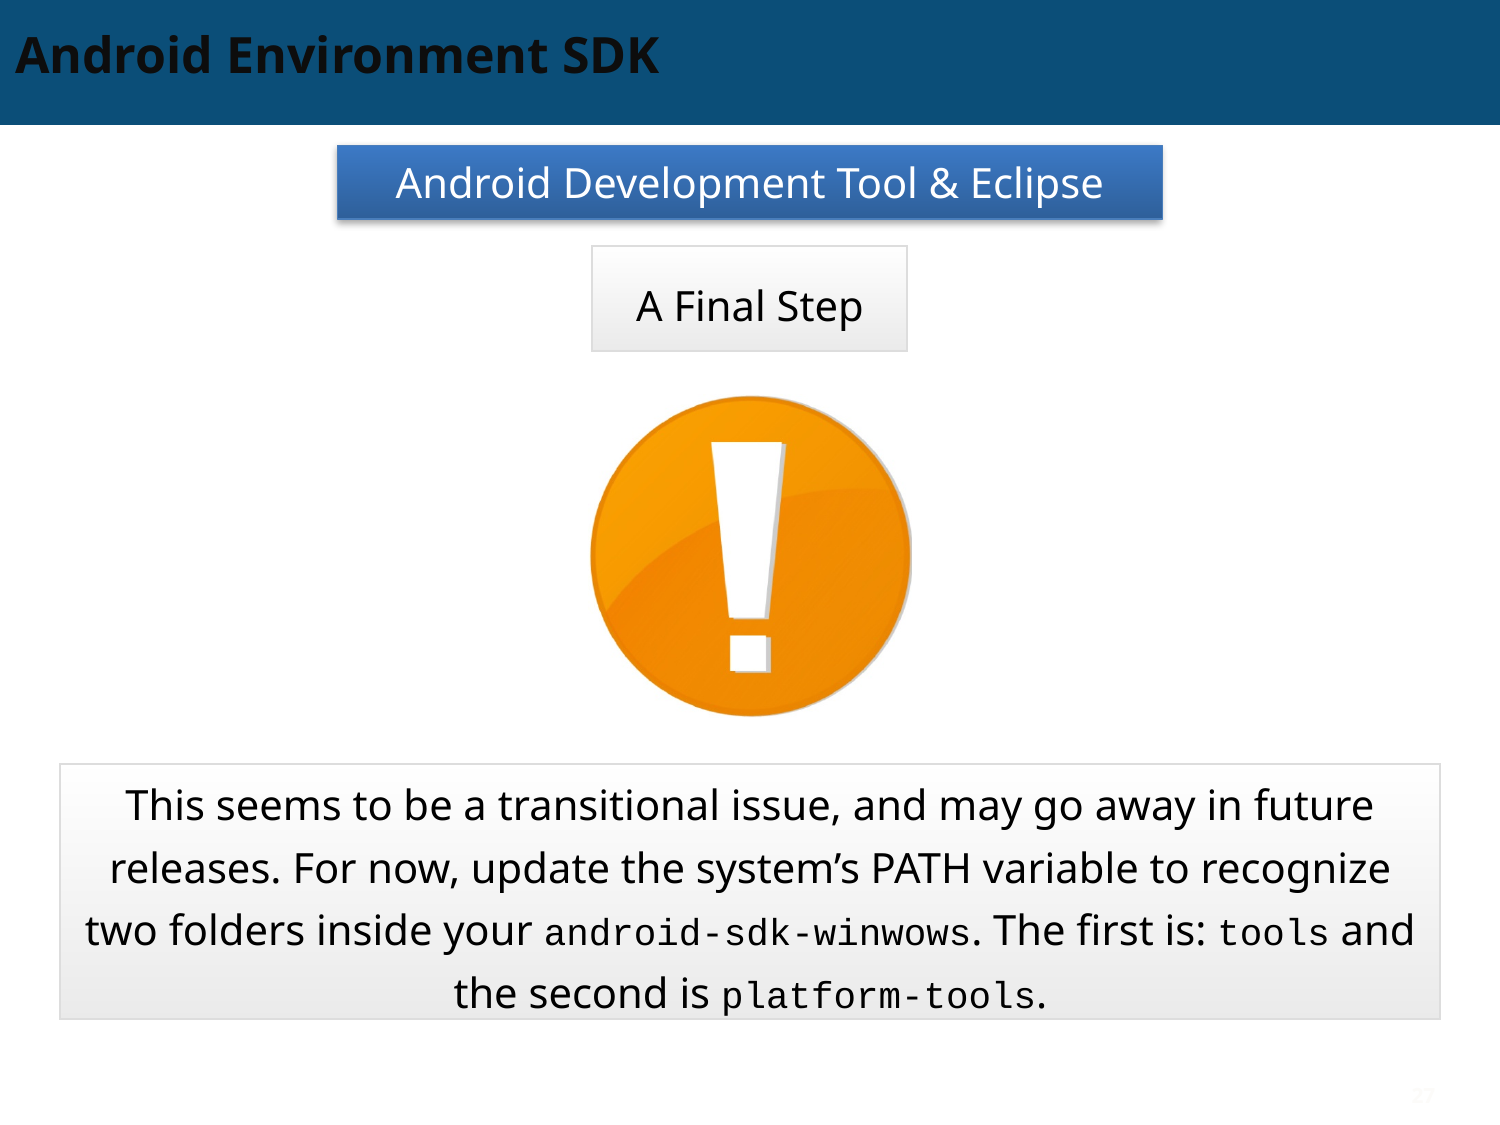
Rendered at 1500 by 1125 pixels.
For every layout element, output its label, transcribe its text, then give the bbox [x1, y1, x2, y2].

text_box Android Development Tool & Eclipse [337, 145, 1163, 220]
picture [588, 394, 912, 718]
title Android Environment SDK [0, 21, 1351, 86]
text_box A Final Step [592, 245, 908, 351]
text_box This seems to be a transitional issue, and may go away in future releases. For now, update the system’s PATH variable to recognize two folders inside your android-sdk-winwows. The first is: tools and the second is platform-tools. [59, 764, 1440, 1019]
